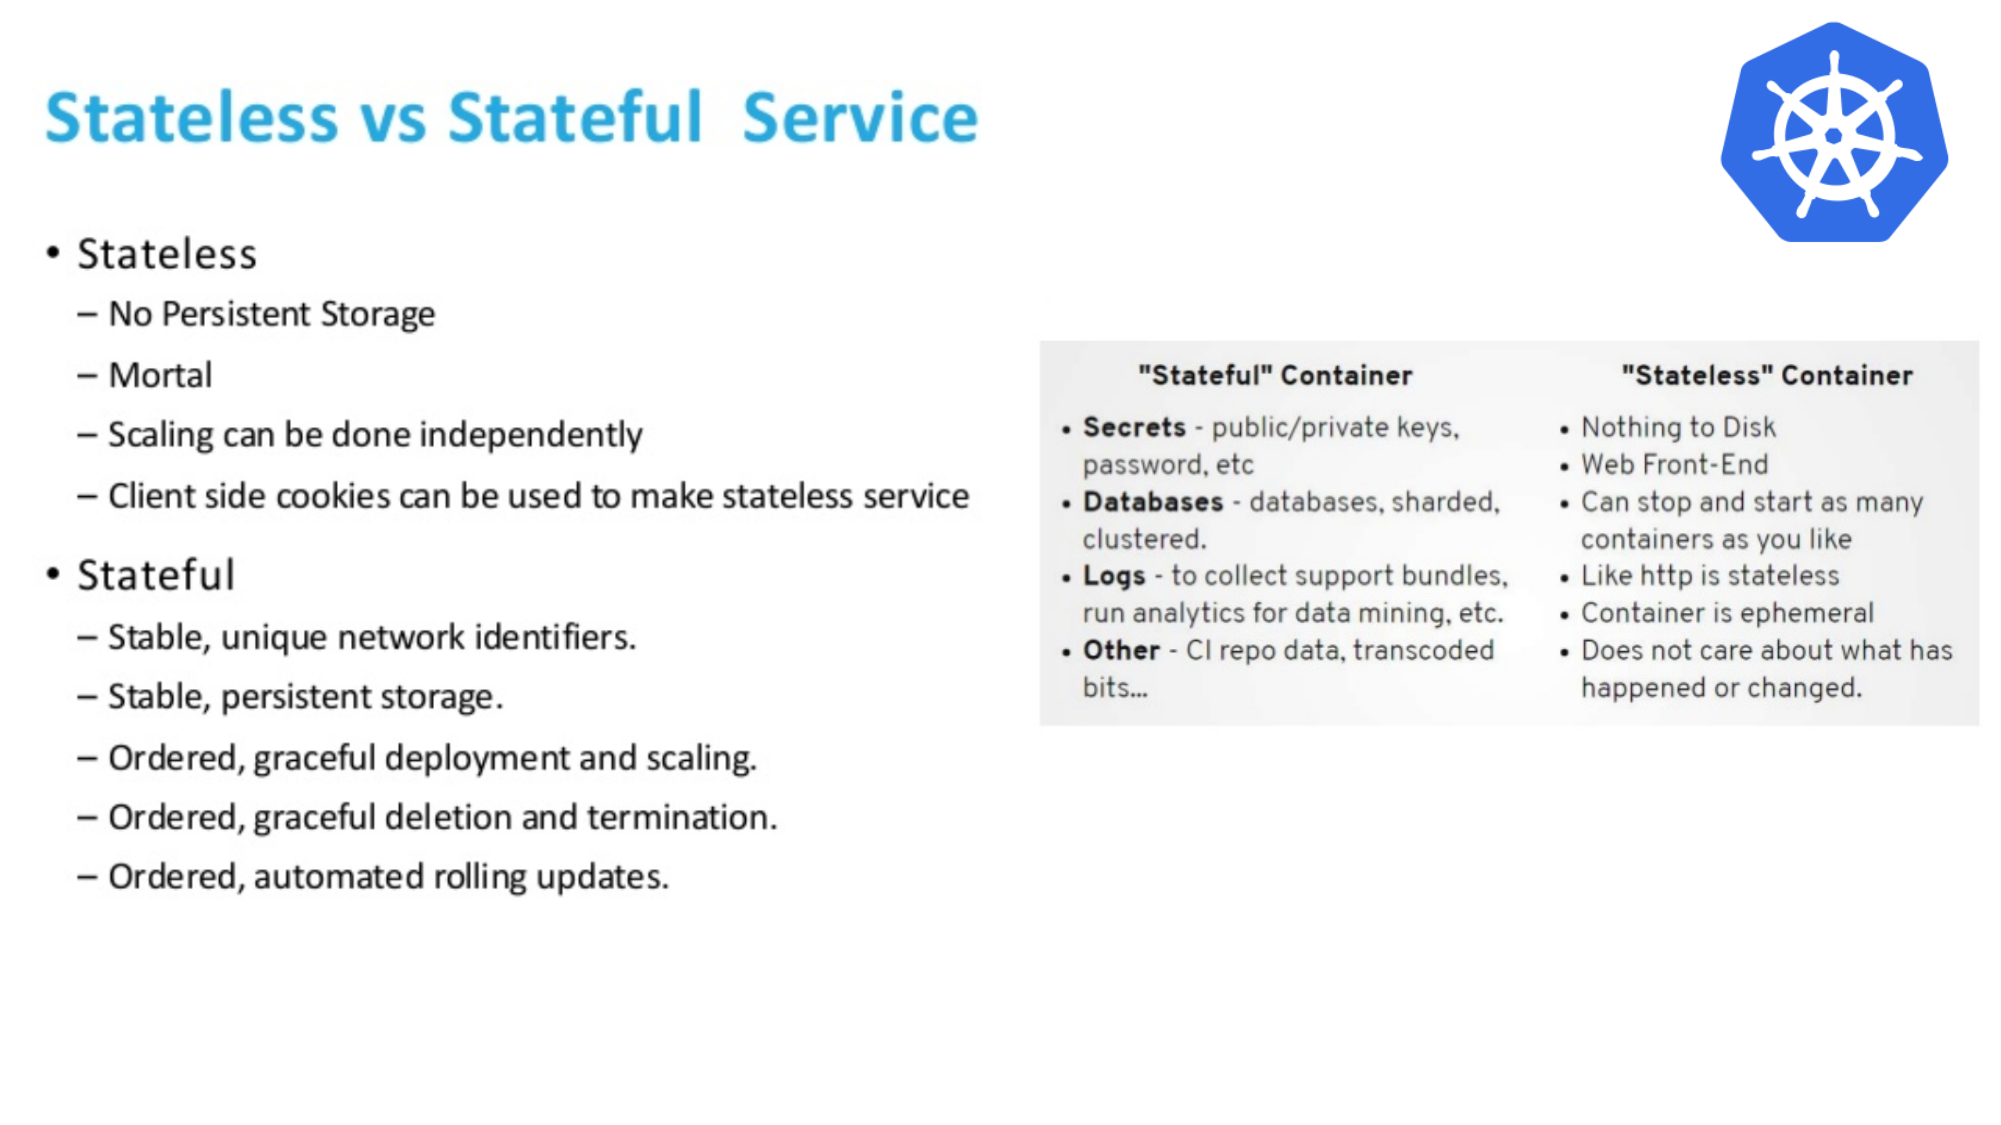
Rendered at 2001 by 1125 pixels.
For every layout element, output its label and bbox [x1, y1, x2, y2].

picture [27, 11, 2000, 915]
